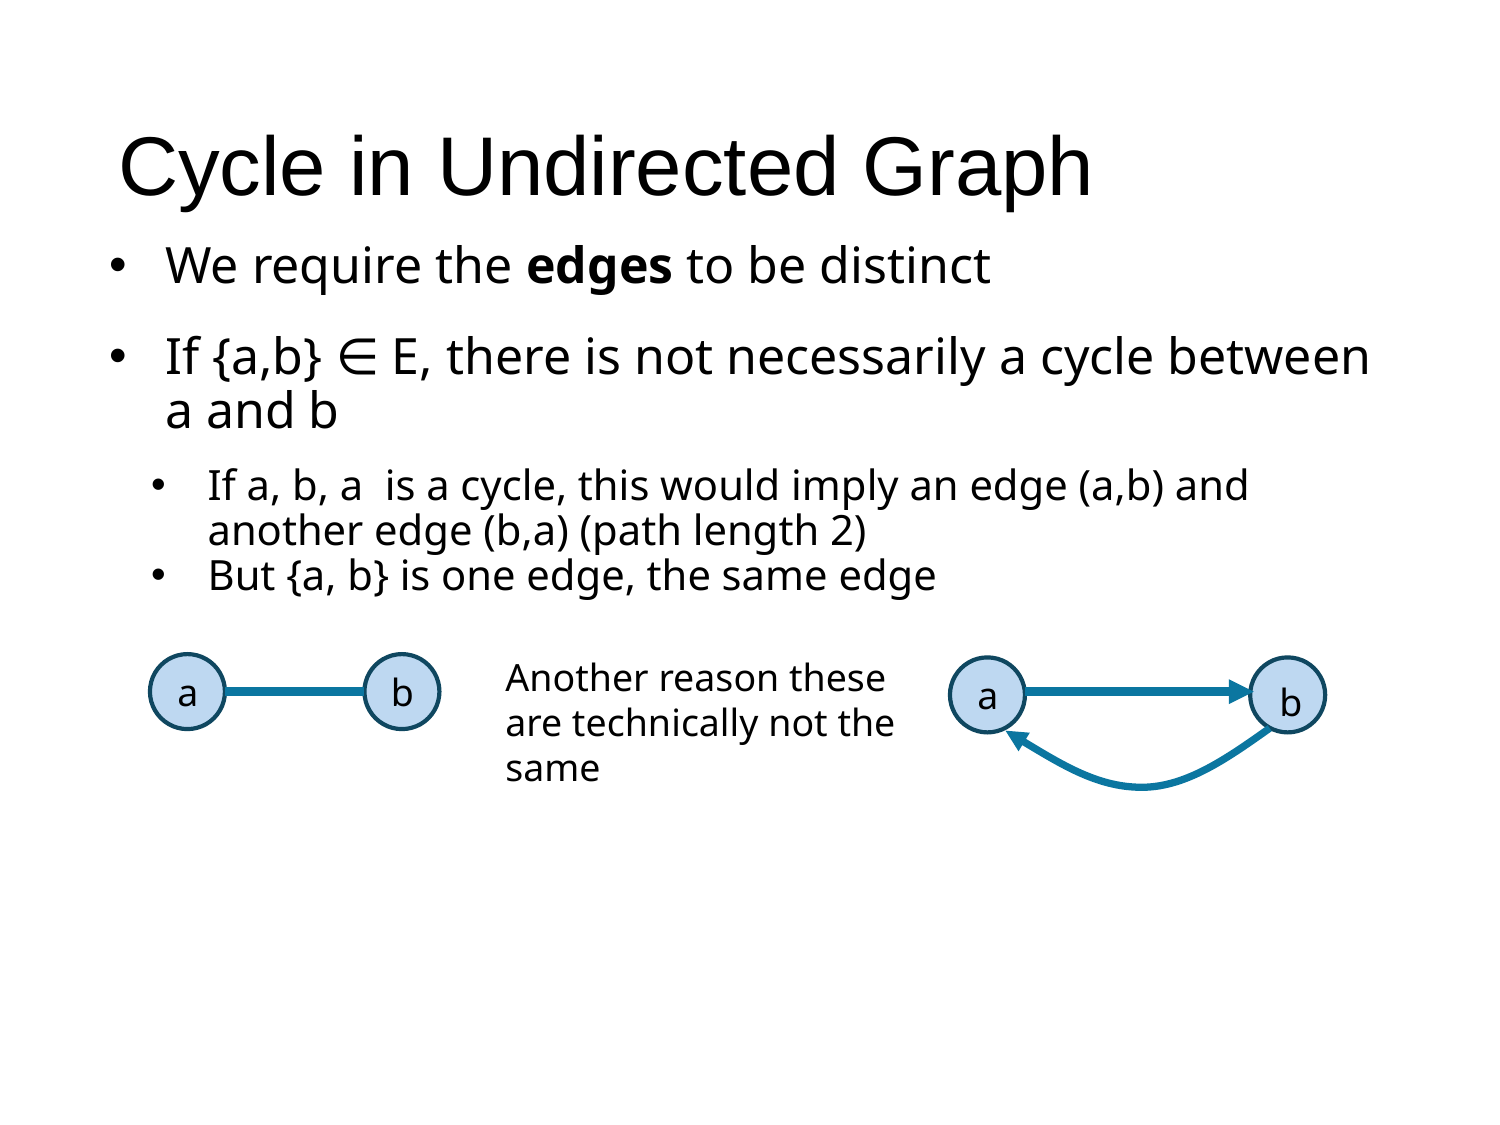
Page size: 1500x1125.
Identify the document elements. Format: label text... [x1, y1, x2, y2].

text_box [149, 653, 440, 730]
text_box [949, 656, 1326, 788]
text_box Another reason these are technically not the same [490, 646, 915, 796]
title Cycle in Undirected Graph [103, 59, 1397, 232]
list We require the edges to be distinct If {a,b} ∈ E, there is not necessarily a cycle between a and b If a, b, a is a cycle, this would imply an edge (a,b) and another edge (b,a) (path length 2) But {a, b} is one edge, the same edge [76, 232, 1427, 1018]
